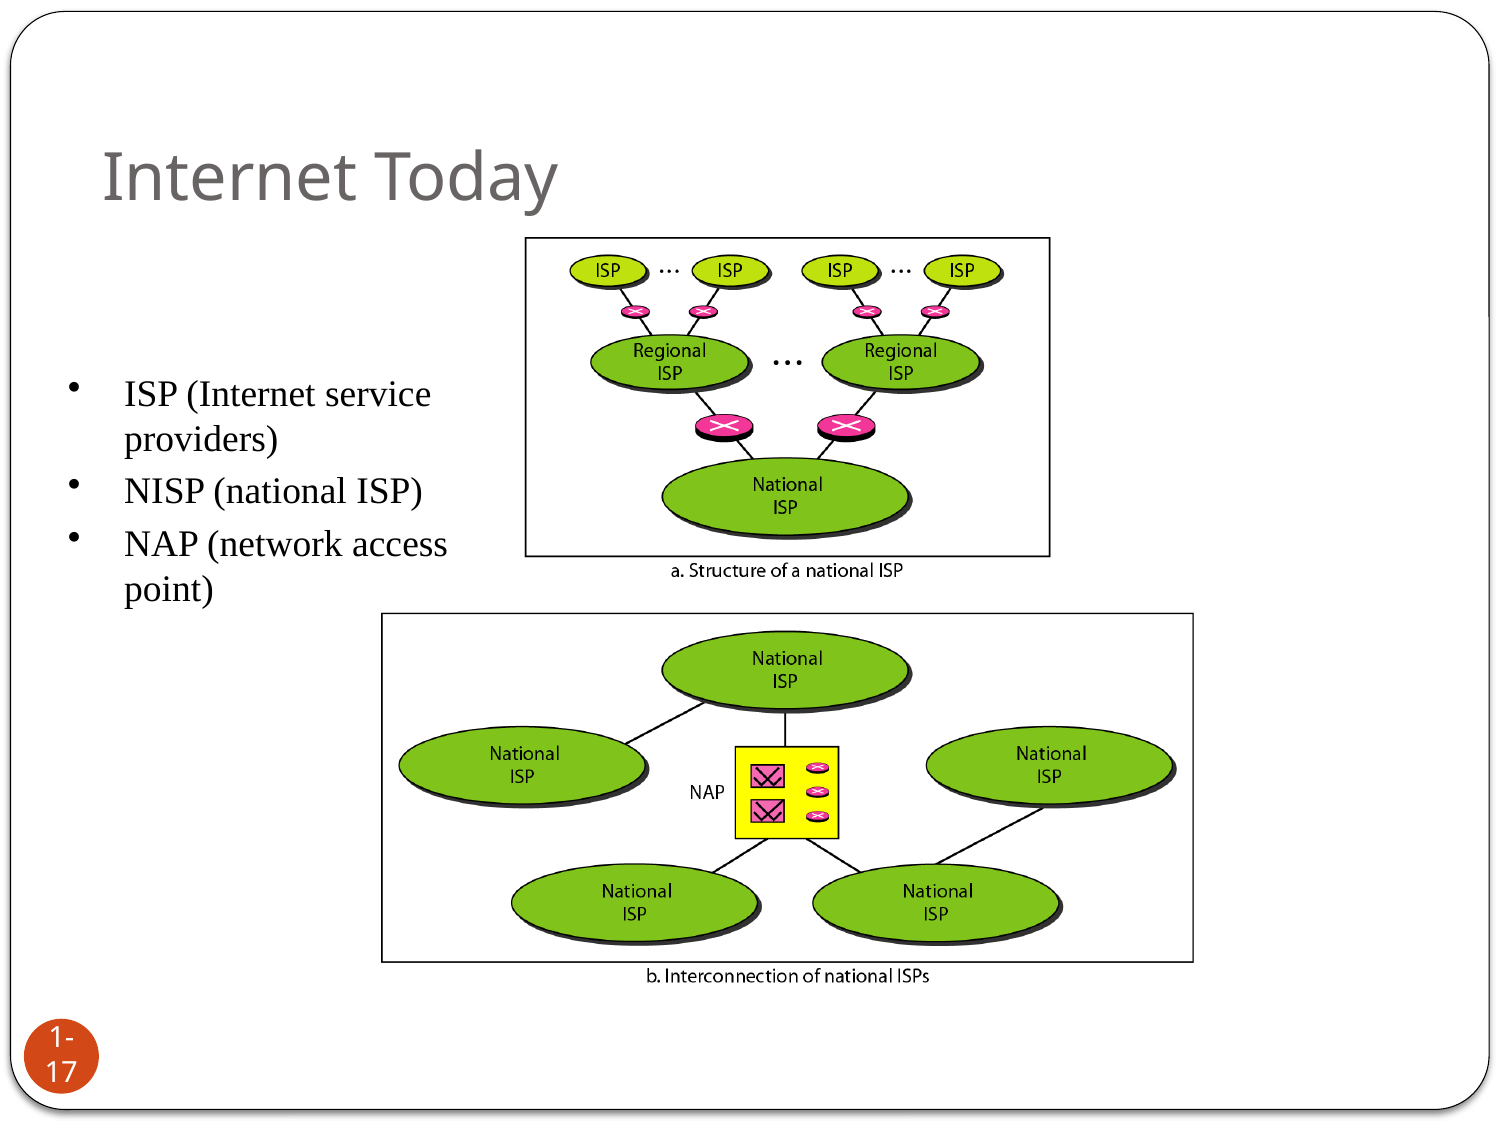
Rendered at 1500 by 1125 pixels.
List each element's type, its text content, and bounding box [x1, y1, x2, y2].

title Internet Today [87, 75, 643, 229]
text_box ISP (Internet service providers) NISP (national ISP) NAP (network access point) [53, 361, 375, 929]
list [381, 237, 1194, 988]
slide_number 1-17 [23, 1018, 99, 1094]
